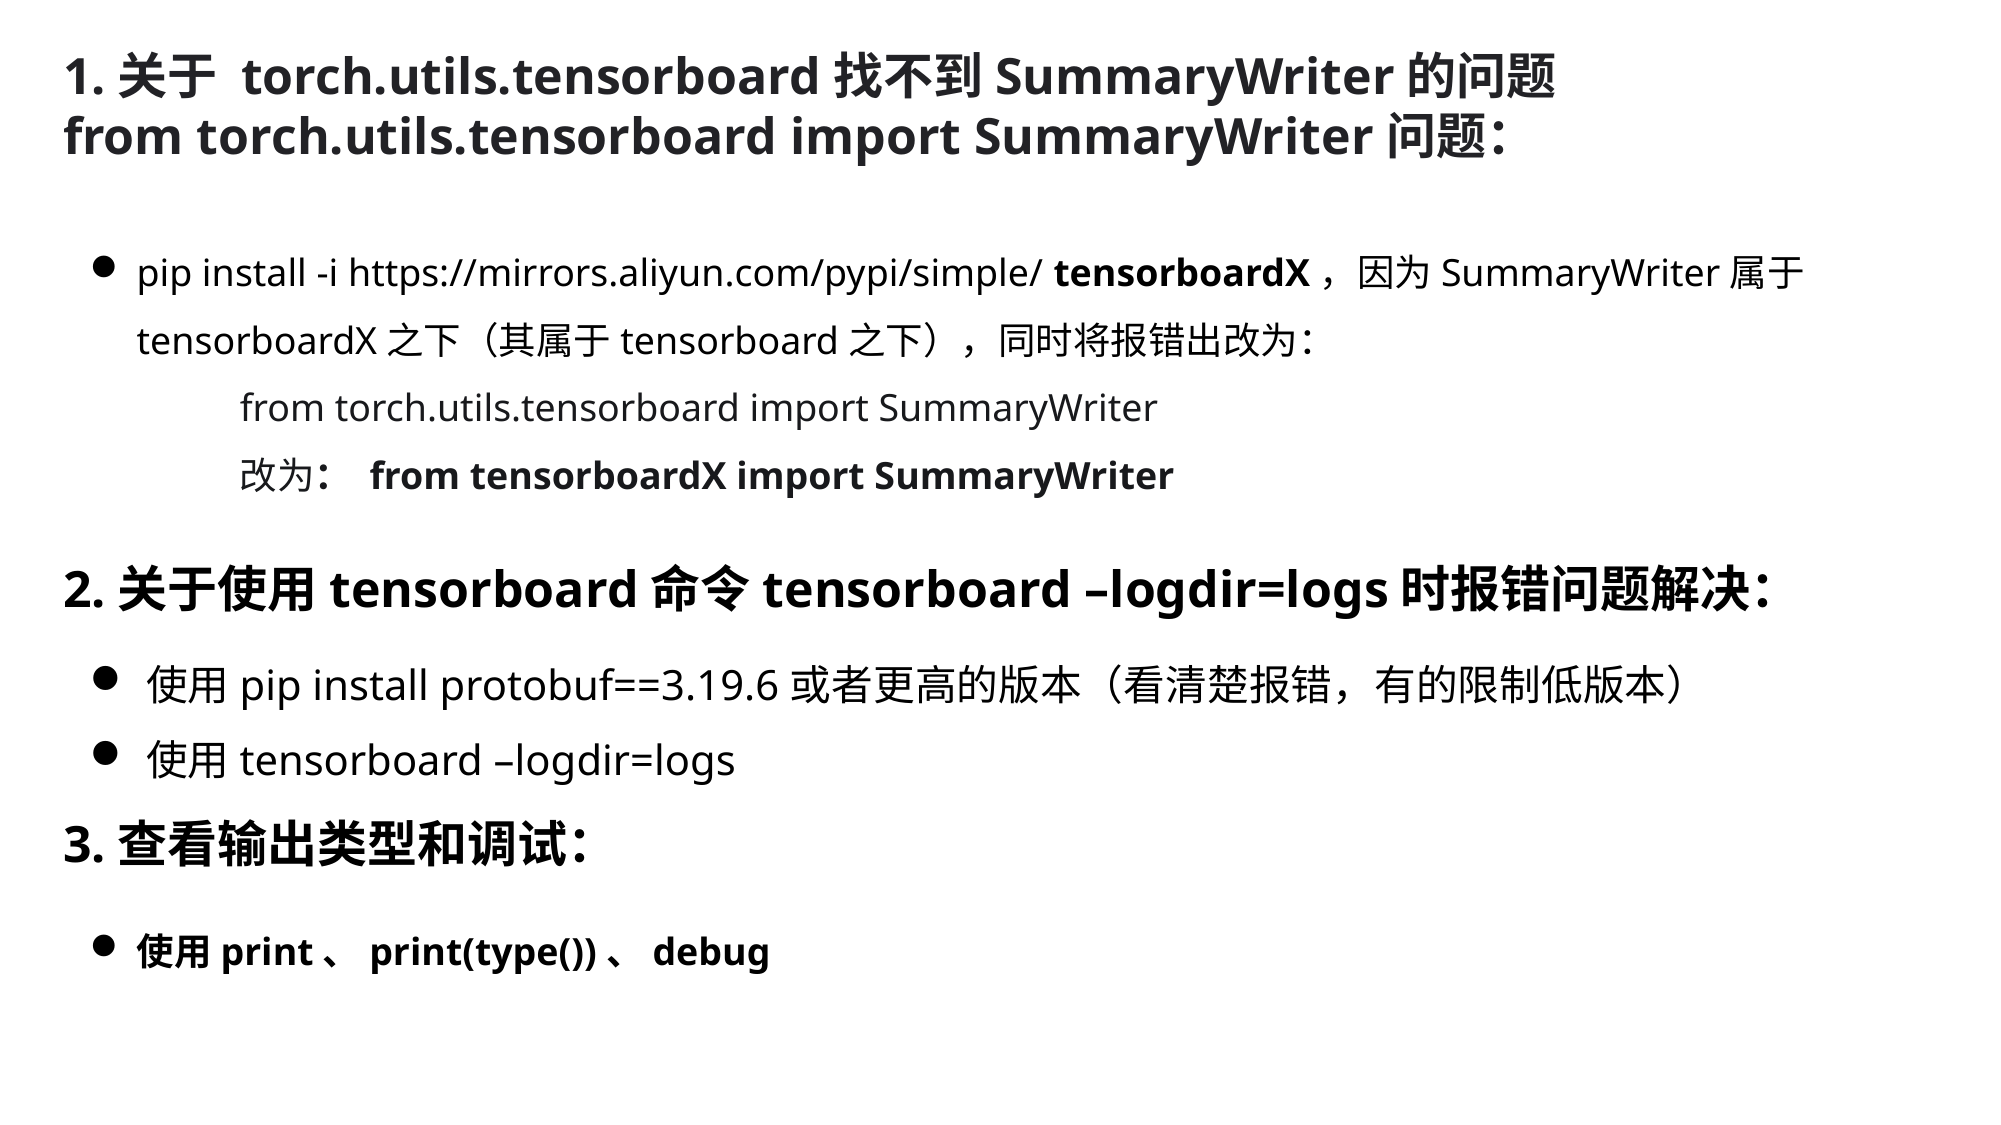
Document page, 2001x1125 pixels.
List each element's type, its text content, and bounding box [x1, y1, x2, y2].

text_box 3.查看输出类型和调试： [48, 805, 703, 880]
text_box 1.关于 torch.utils.tensorboard找不到SummaryWriter的问题from torch.utils.tensorboard import SummaryWriter问题： [48, 37, 1616, 218]
text_box 使用pip install protobuf==3.19.6或者更高的版本（看清楚报错，有的限制低版本） 使用tensorboard –logdir=logs [75, 626, 1925, 791]
text_box pip install -i https://mirrors.aliyun.com/pypi/simple/ tensorboardX，因为SummaryWriter属于tensorboardX之下（其属于tensorboard之下），同时将报错出改为： from torch.utils.tensorboard import SummaryWriter 改为： from tensorboardX import SummaryWriter [74, 219, 1936, 572]
text_box 使用print、print(type())、debug [75, 898, 1818, 981]
text_box 2.关于使用tensorboard命令tensorboard –logdir=logs时报错问题解决： [48, 550, 1882, 626]
